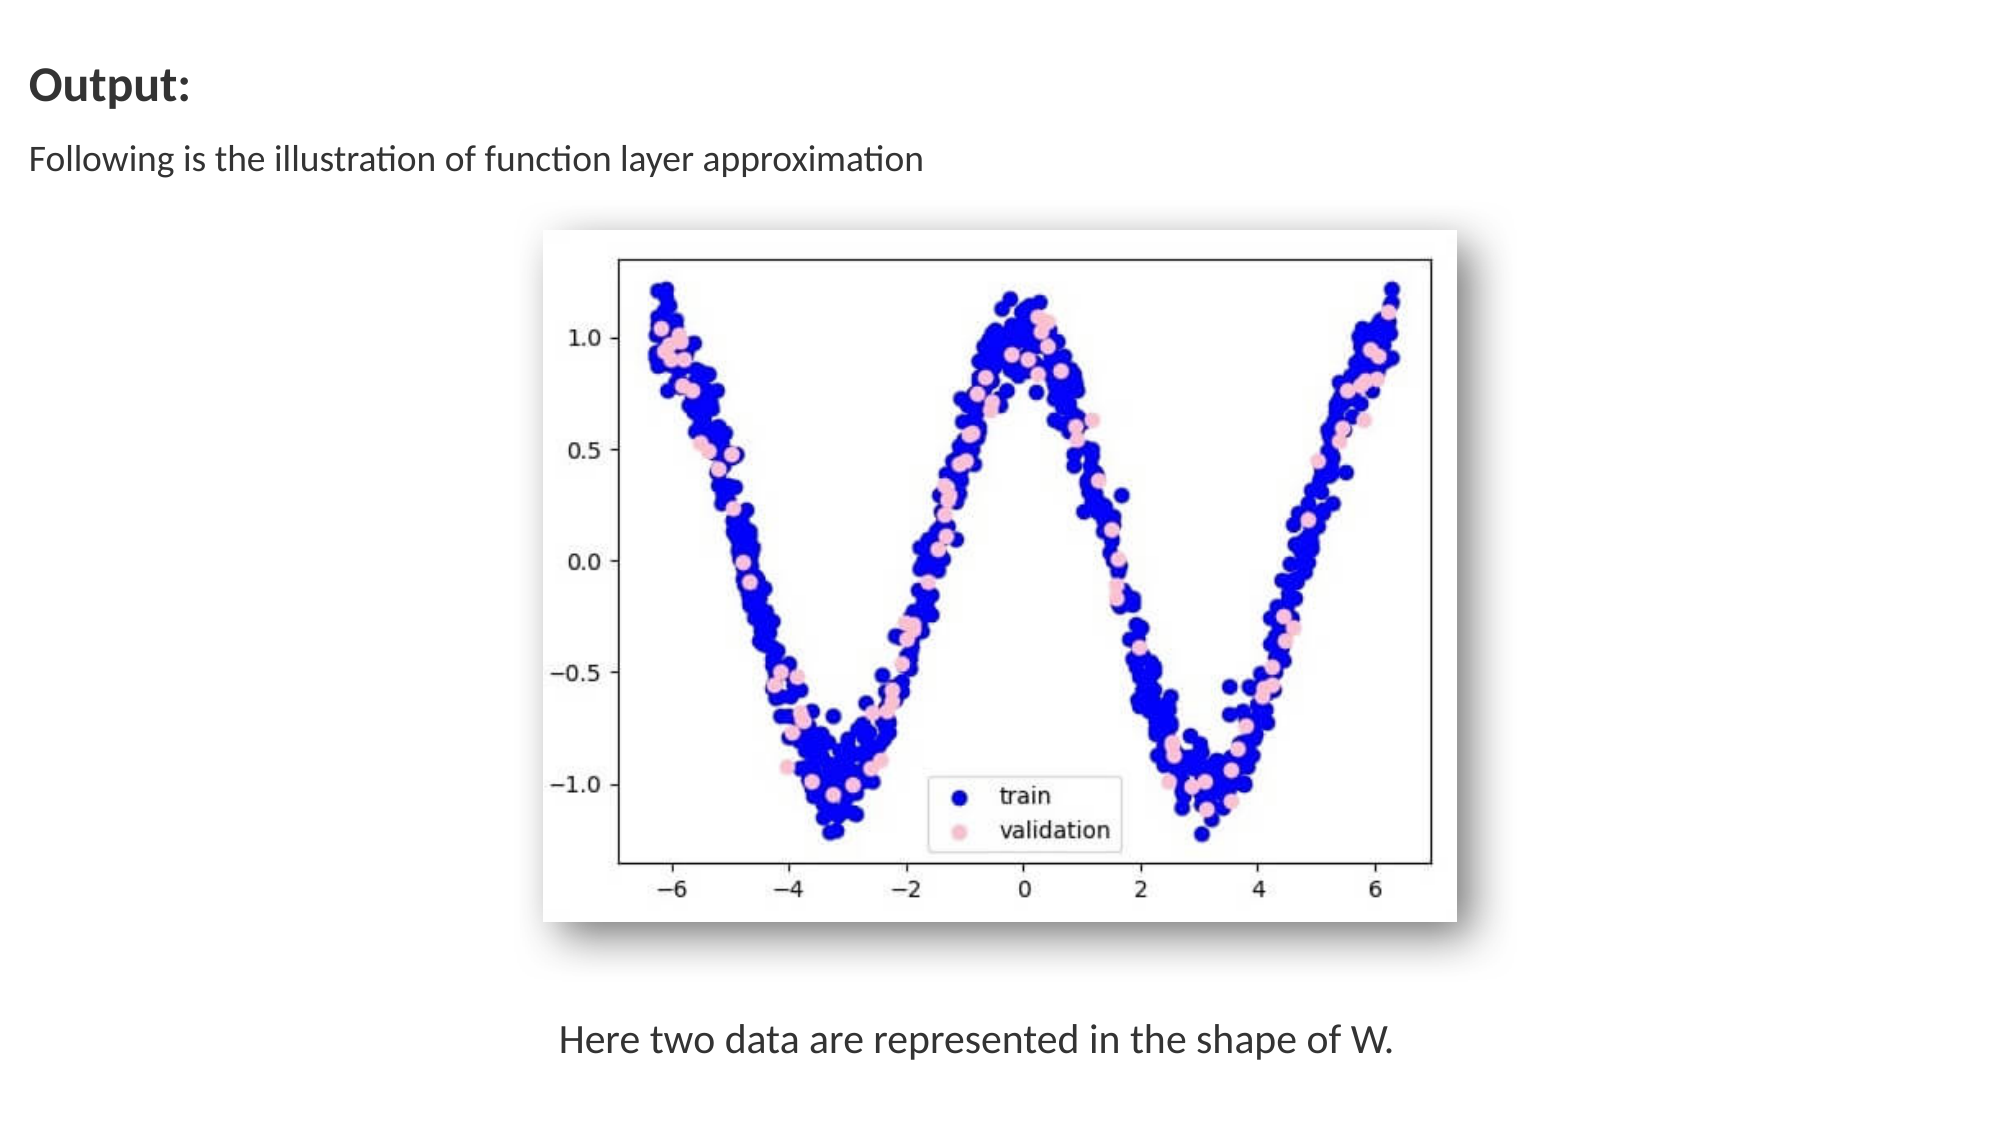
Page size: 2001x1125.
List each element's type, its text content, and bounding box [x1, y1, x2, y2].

text_box Here two data are represented in the shape of W. [543, 1004, 1545, 1070]
picture [543, 230, 1457, 922]
text_box Output: Following is the illustration of function layer approximation [14, 14, 1965, 254]
